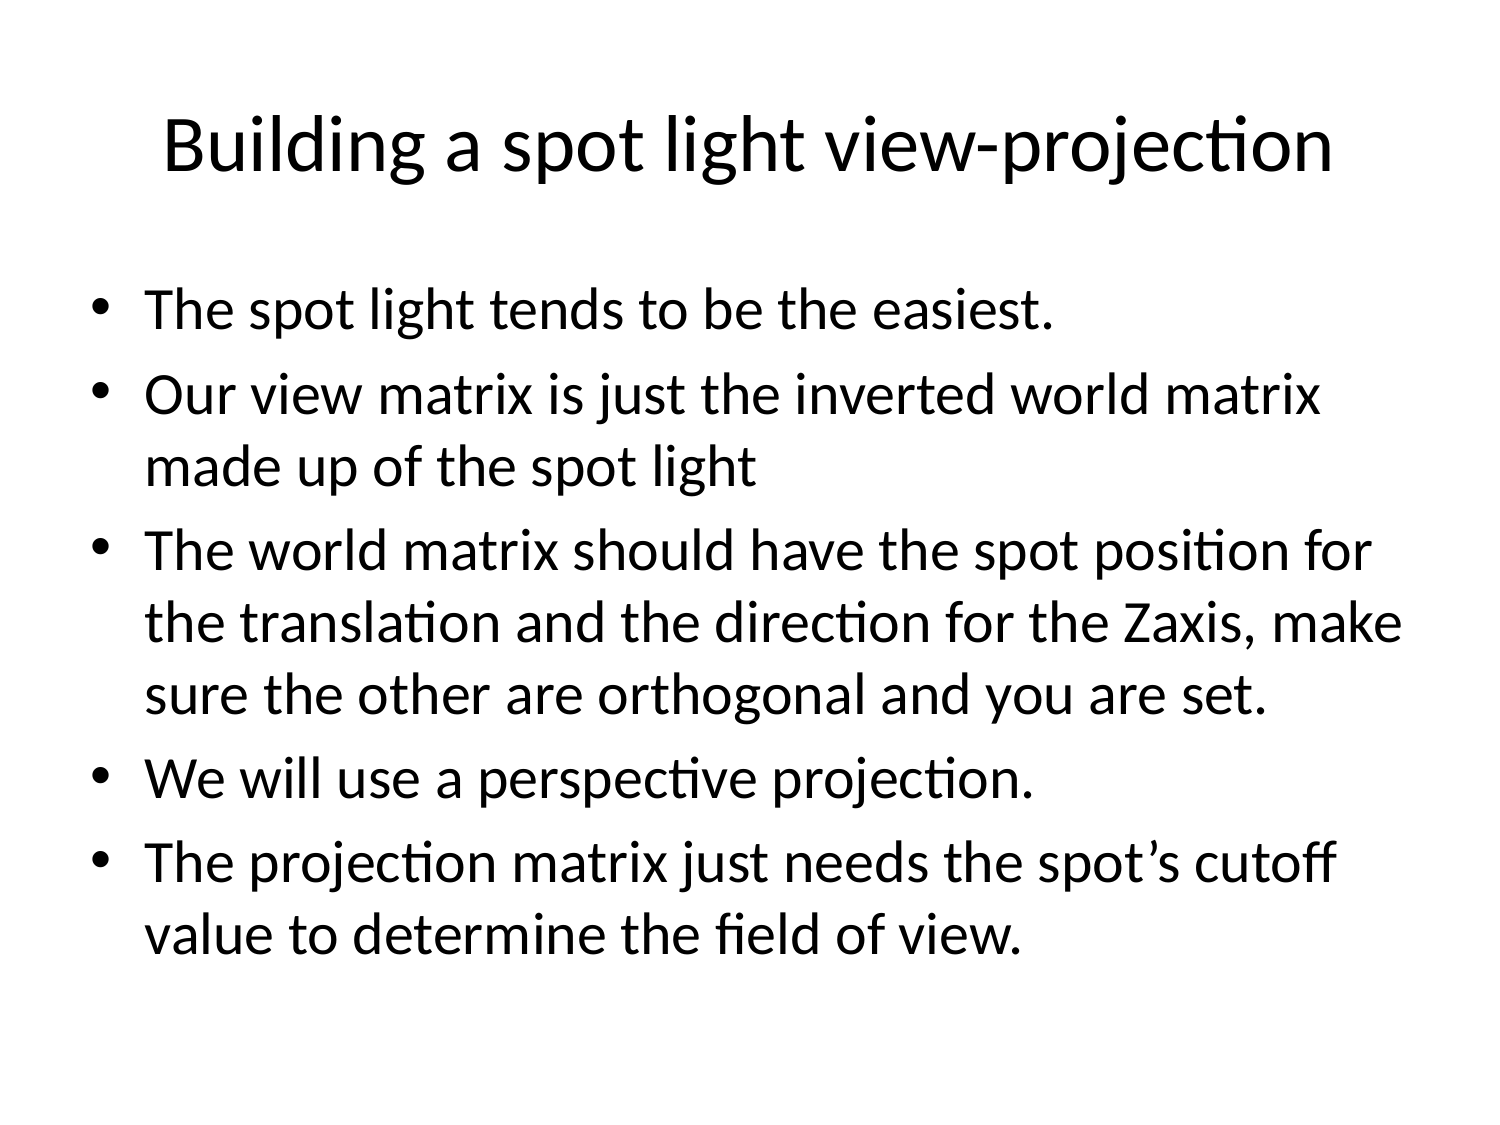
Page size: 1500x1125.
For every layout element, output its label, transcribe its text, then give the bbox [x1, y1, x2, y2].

title Building a spot light view-projection [75, 45, 1425, 233]
list The spot light tends to be the easiest. Our view matrix is just the inverted world matrix made up of the spot light The world matrix should have the spot position for the translation and the direction for the Zaxis, make sure the other are orthogonal and you are set. We will use a perspective projection. The projection matrix just needs the spot’s cutoff value to determine the field of view. [75, 262, 1425, 1005]
